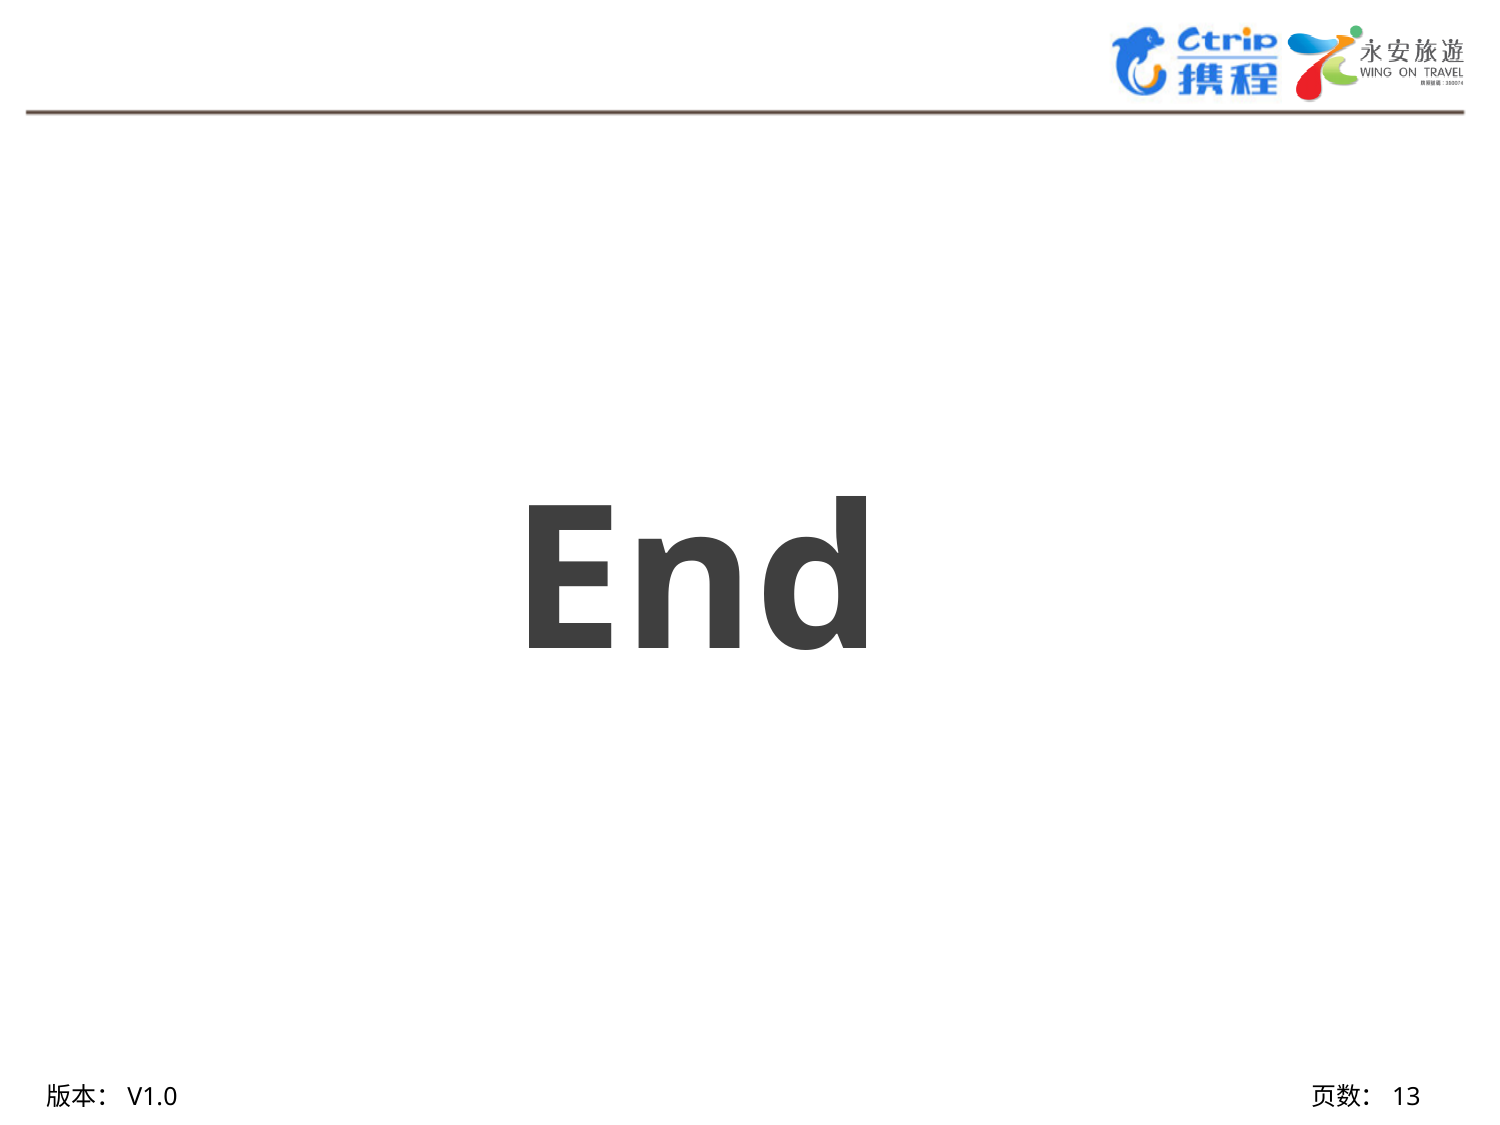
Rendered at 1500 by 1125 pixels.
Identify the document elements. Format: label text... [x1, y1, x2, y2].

text_box End [496, 503, 939, 634]
picture [11, 7, 1483, 125]
